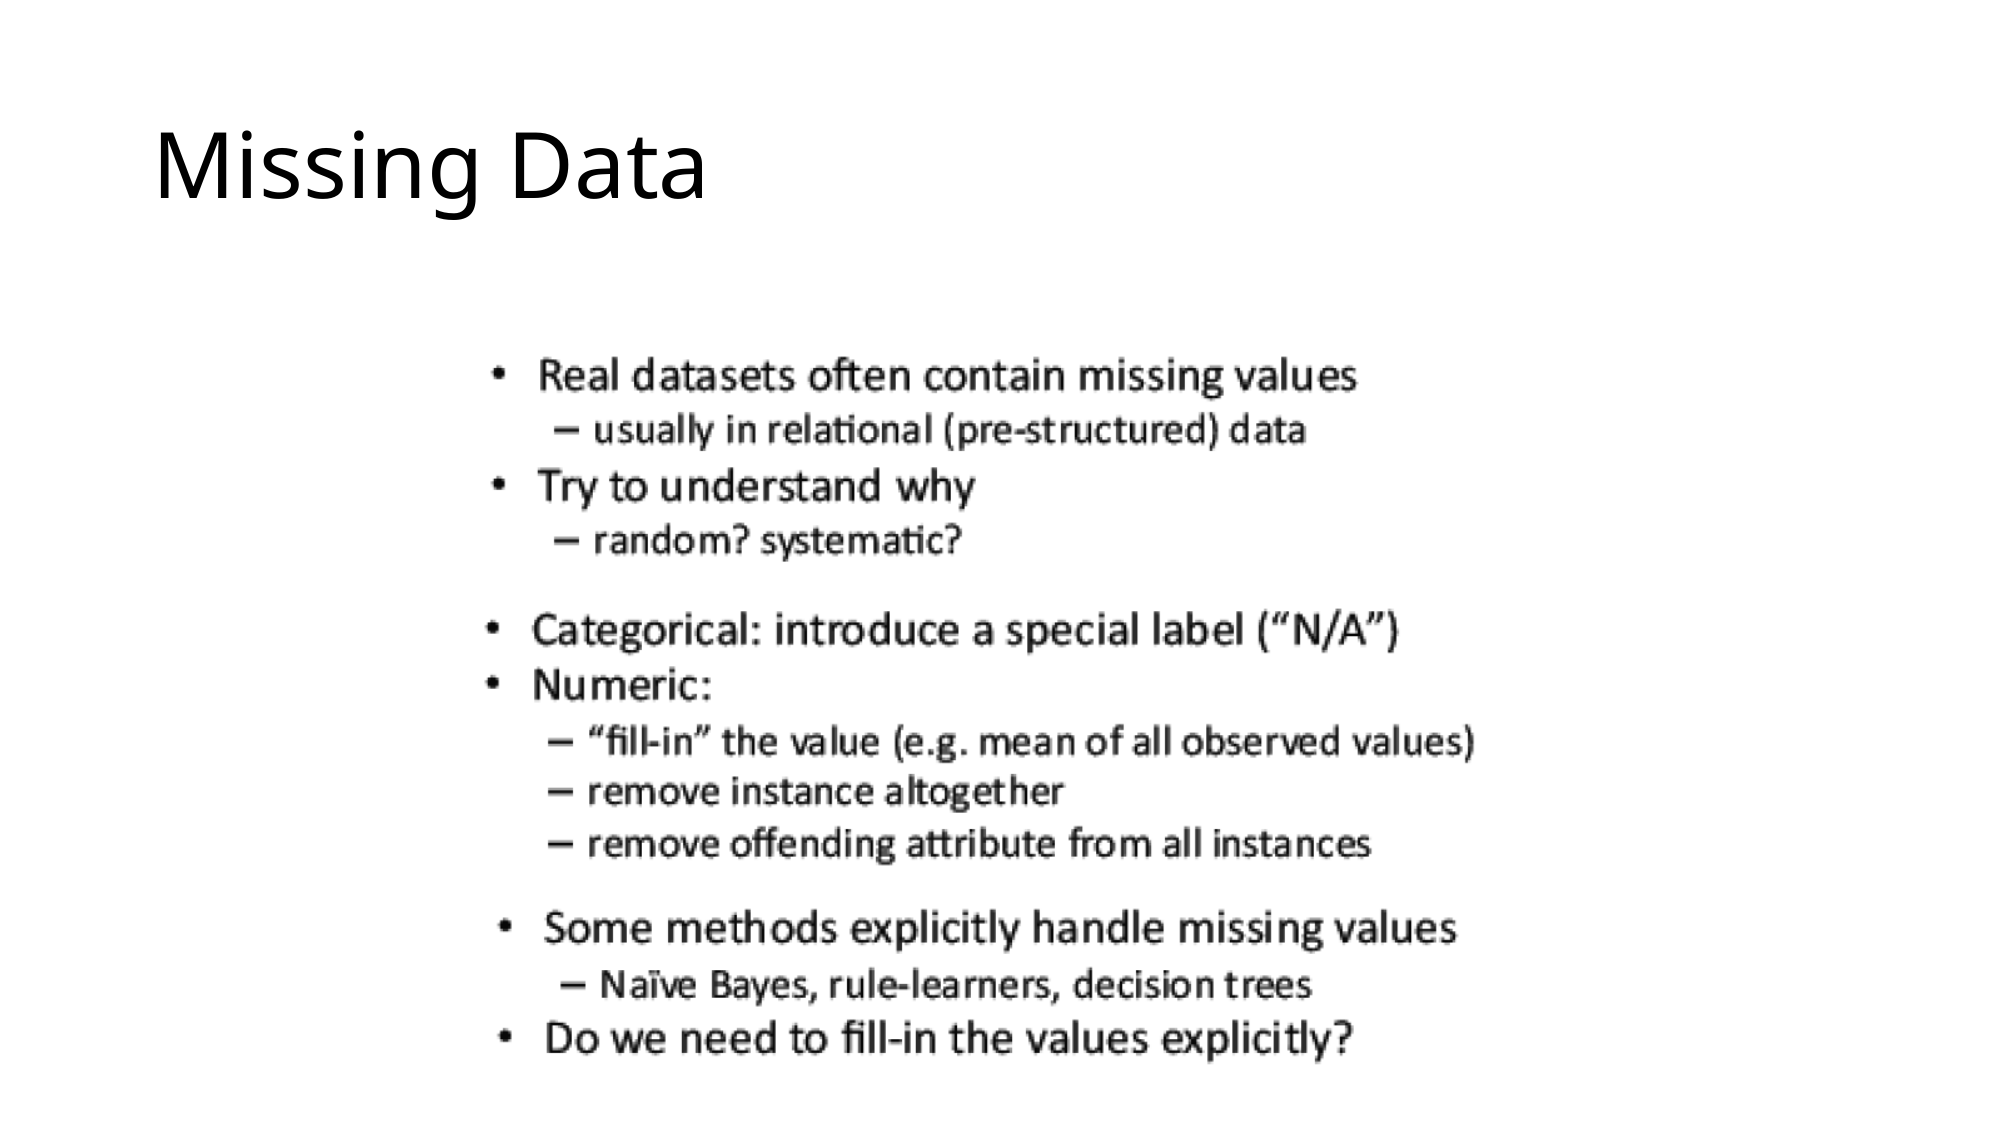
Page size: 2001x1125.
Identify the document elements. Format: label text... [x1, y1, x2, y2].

picture [448, 900, 1514, 1092]
picture [458, 595, 1503, 868]
picture [444, 309, 1404, 563]
title Missing Data [137, 59, 1863, 278]
